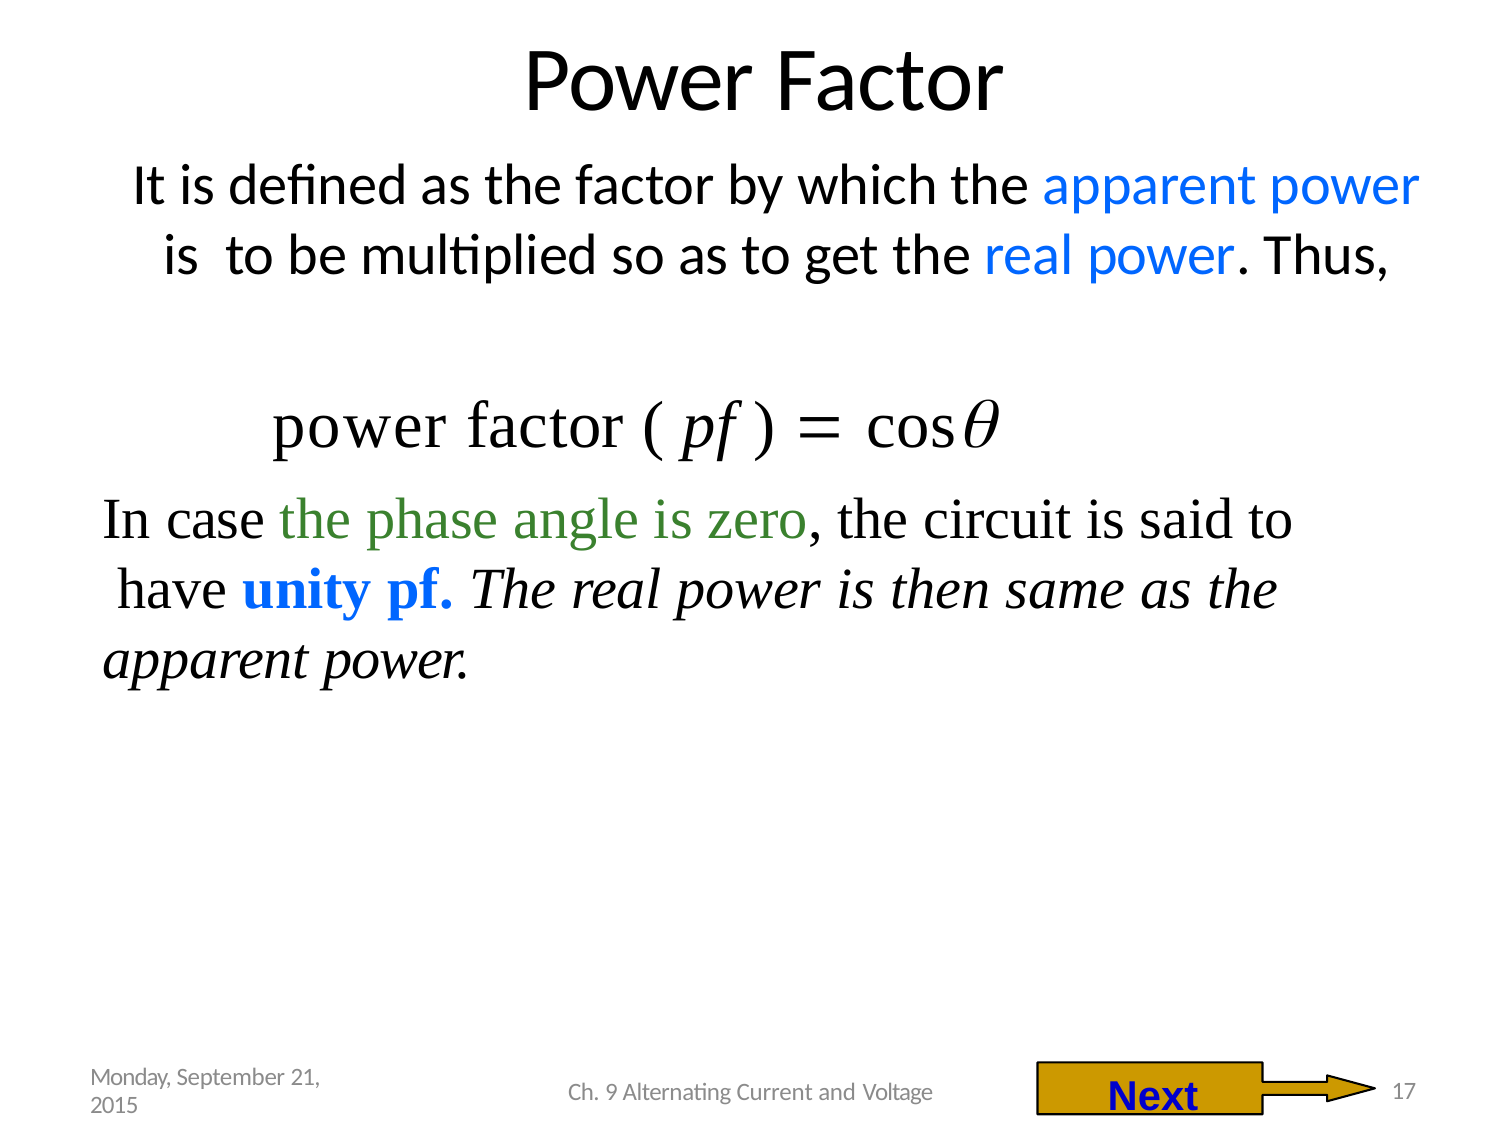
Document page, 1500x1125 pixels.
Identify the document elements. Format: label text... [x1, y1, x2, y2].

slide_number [87, 763, 373, 1125]
slide_number 17 [1380, 763, 1417, 1125]
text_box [1036, 1061, 1377, 1116]
title Power Factor It is defined as the factor by which the apparent power is to be multiplied so as to get the real power. Thus, [75, 0, 1425, 287]
text_box power factor ( pf )  cos In case the phase angle is zero, the circuit is said to have unity pf. The real power is then same as the apparent power. [100, 350, 1295, 691]
footer Ch. 9 Alternating Current and Voltage [562, 764, 937, 1125]
